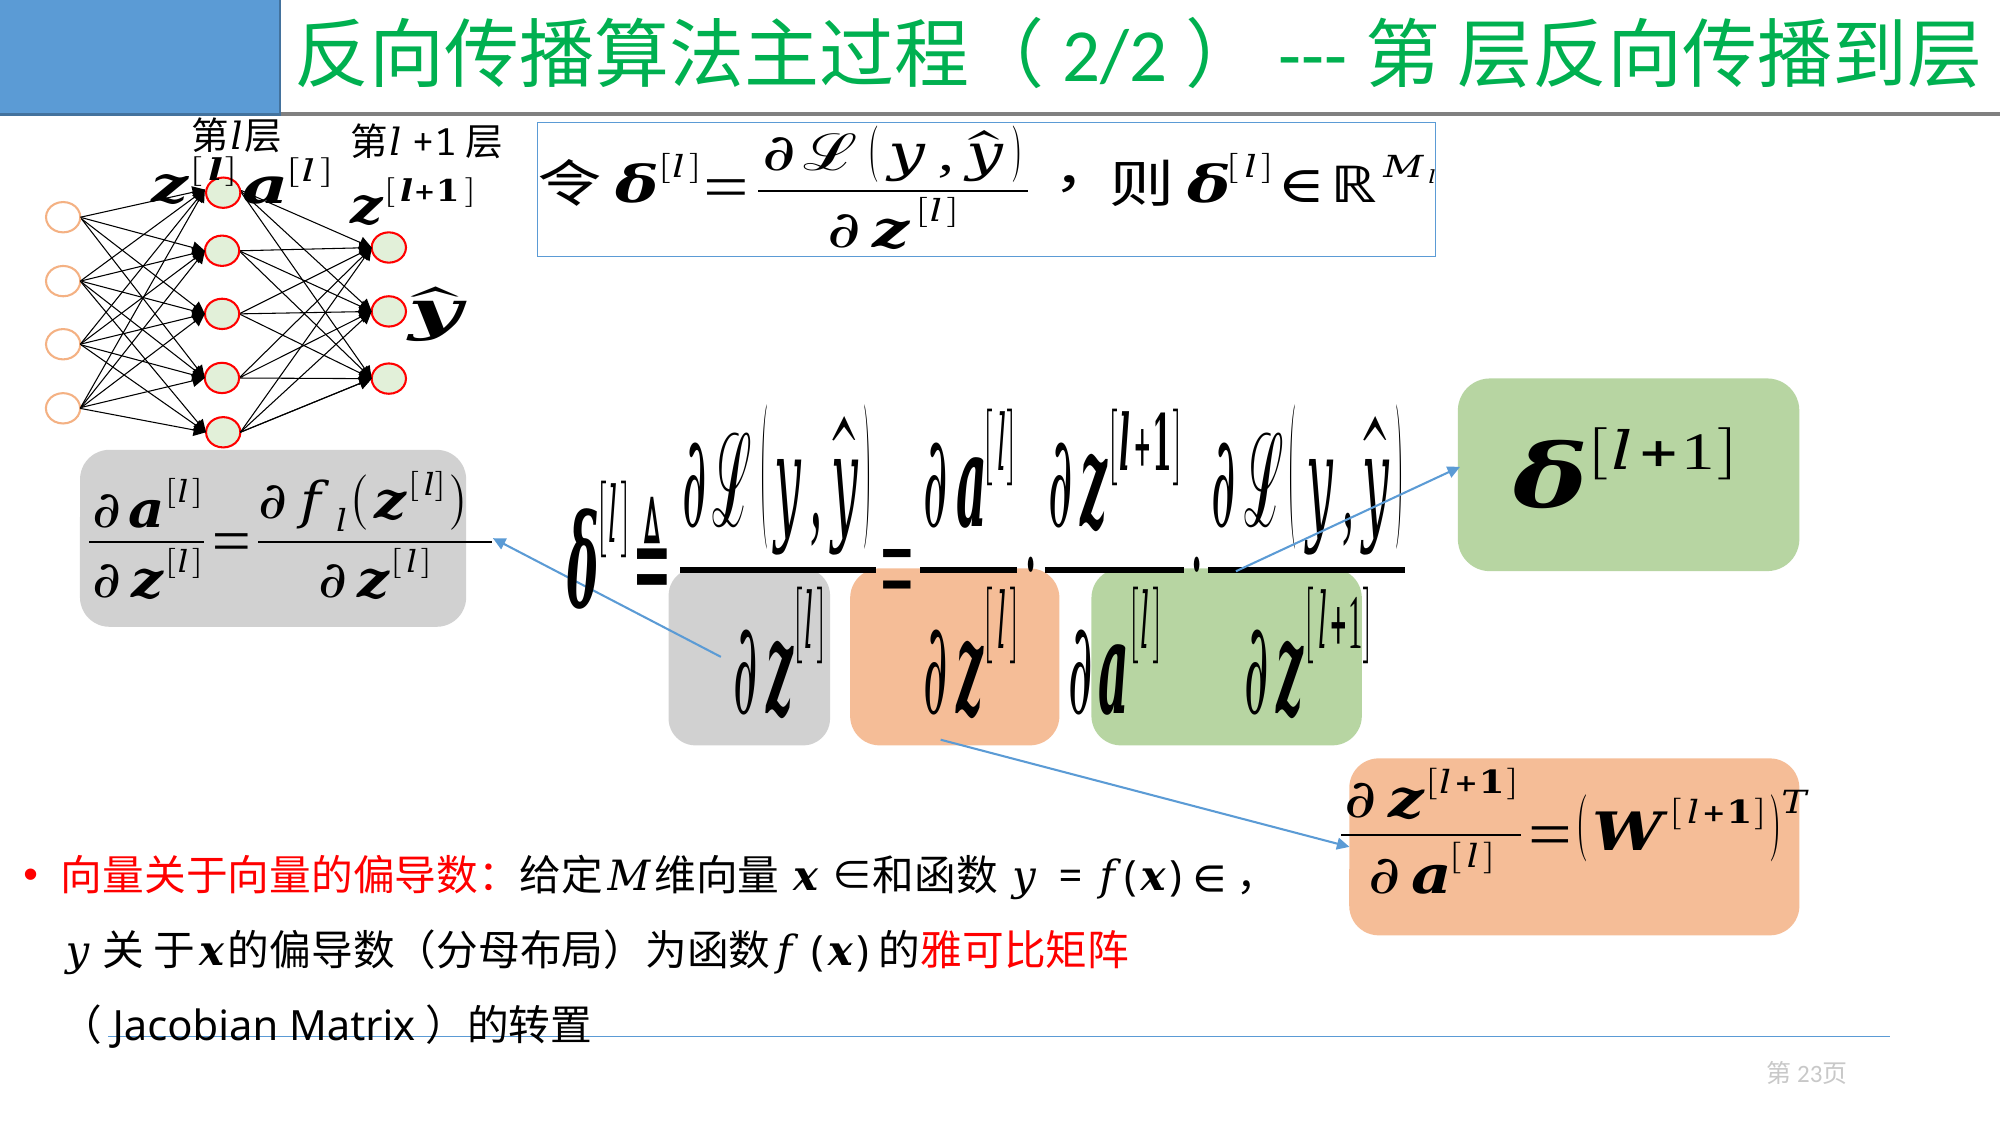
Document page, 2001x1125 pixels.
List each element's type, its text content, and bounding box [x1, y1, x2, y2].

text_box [1235, 466, 1460, 572]
text_box [79, 449, 467, 627]
text_box [0, 0, 281, 115]
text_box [668, 568, 1362, 746]
slide_number 第23页 [1412, 1042, 1863, 1103]
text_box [493, 538, 721, 657]
text_box [1457, 378, 1800, 572]
text_box [1349, 758, 1800, 936]
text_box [940, 739, 1350, 847]
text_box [45, 105, 505, 448]
